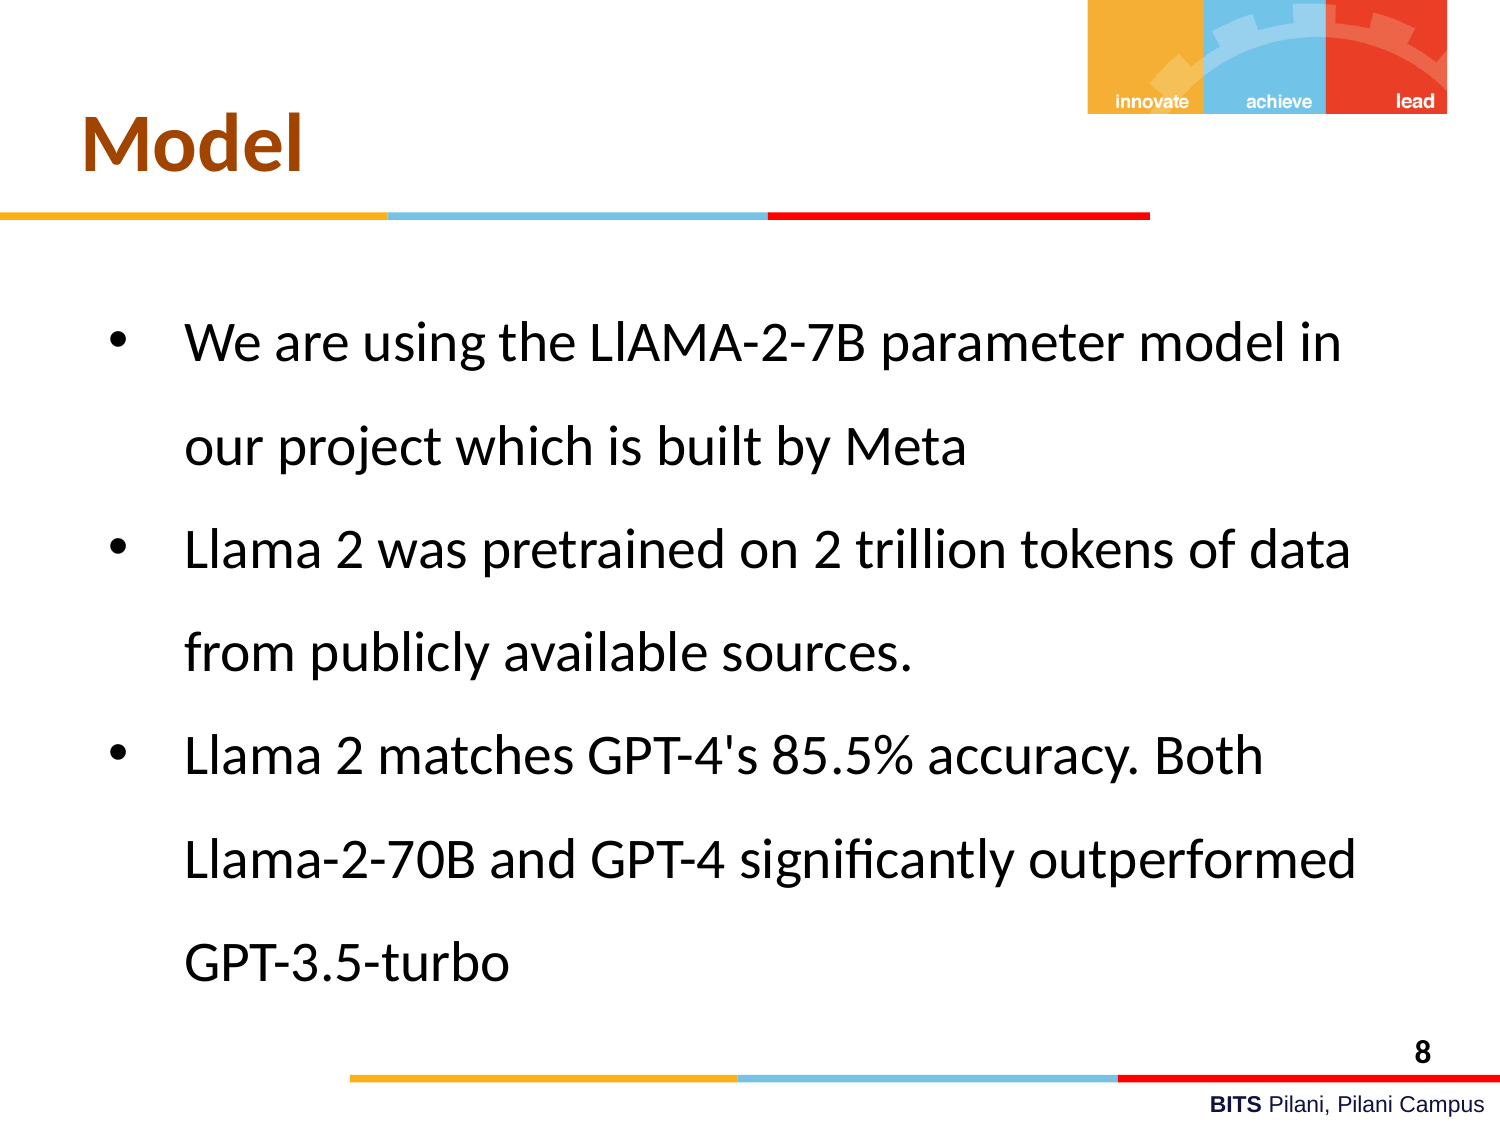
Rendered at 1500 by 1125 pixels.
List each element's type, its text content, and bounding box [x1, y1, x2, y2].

title Model [64, 68, 1117, 209]
slide_number ‹#› [1399, 1023, 1500, 1072]
picture [1087, 0, 1448, 114]
list We are using the LlAMA-2-7B parameter model in our project which is built by Meta Llama 2 was pretrained on 2 trillion tokens of data from publicly available sources. Llama 2 matches GPT-4's 85.5% accuracy. Both Llama-2-70B and GPT-4 significantly outperformed GPT-3.5-turbo [75, 262, 1425, 1005]
